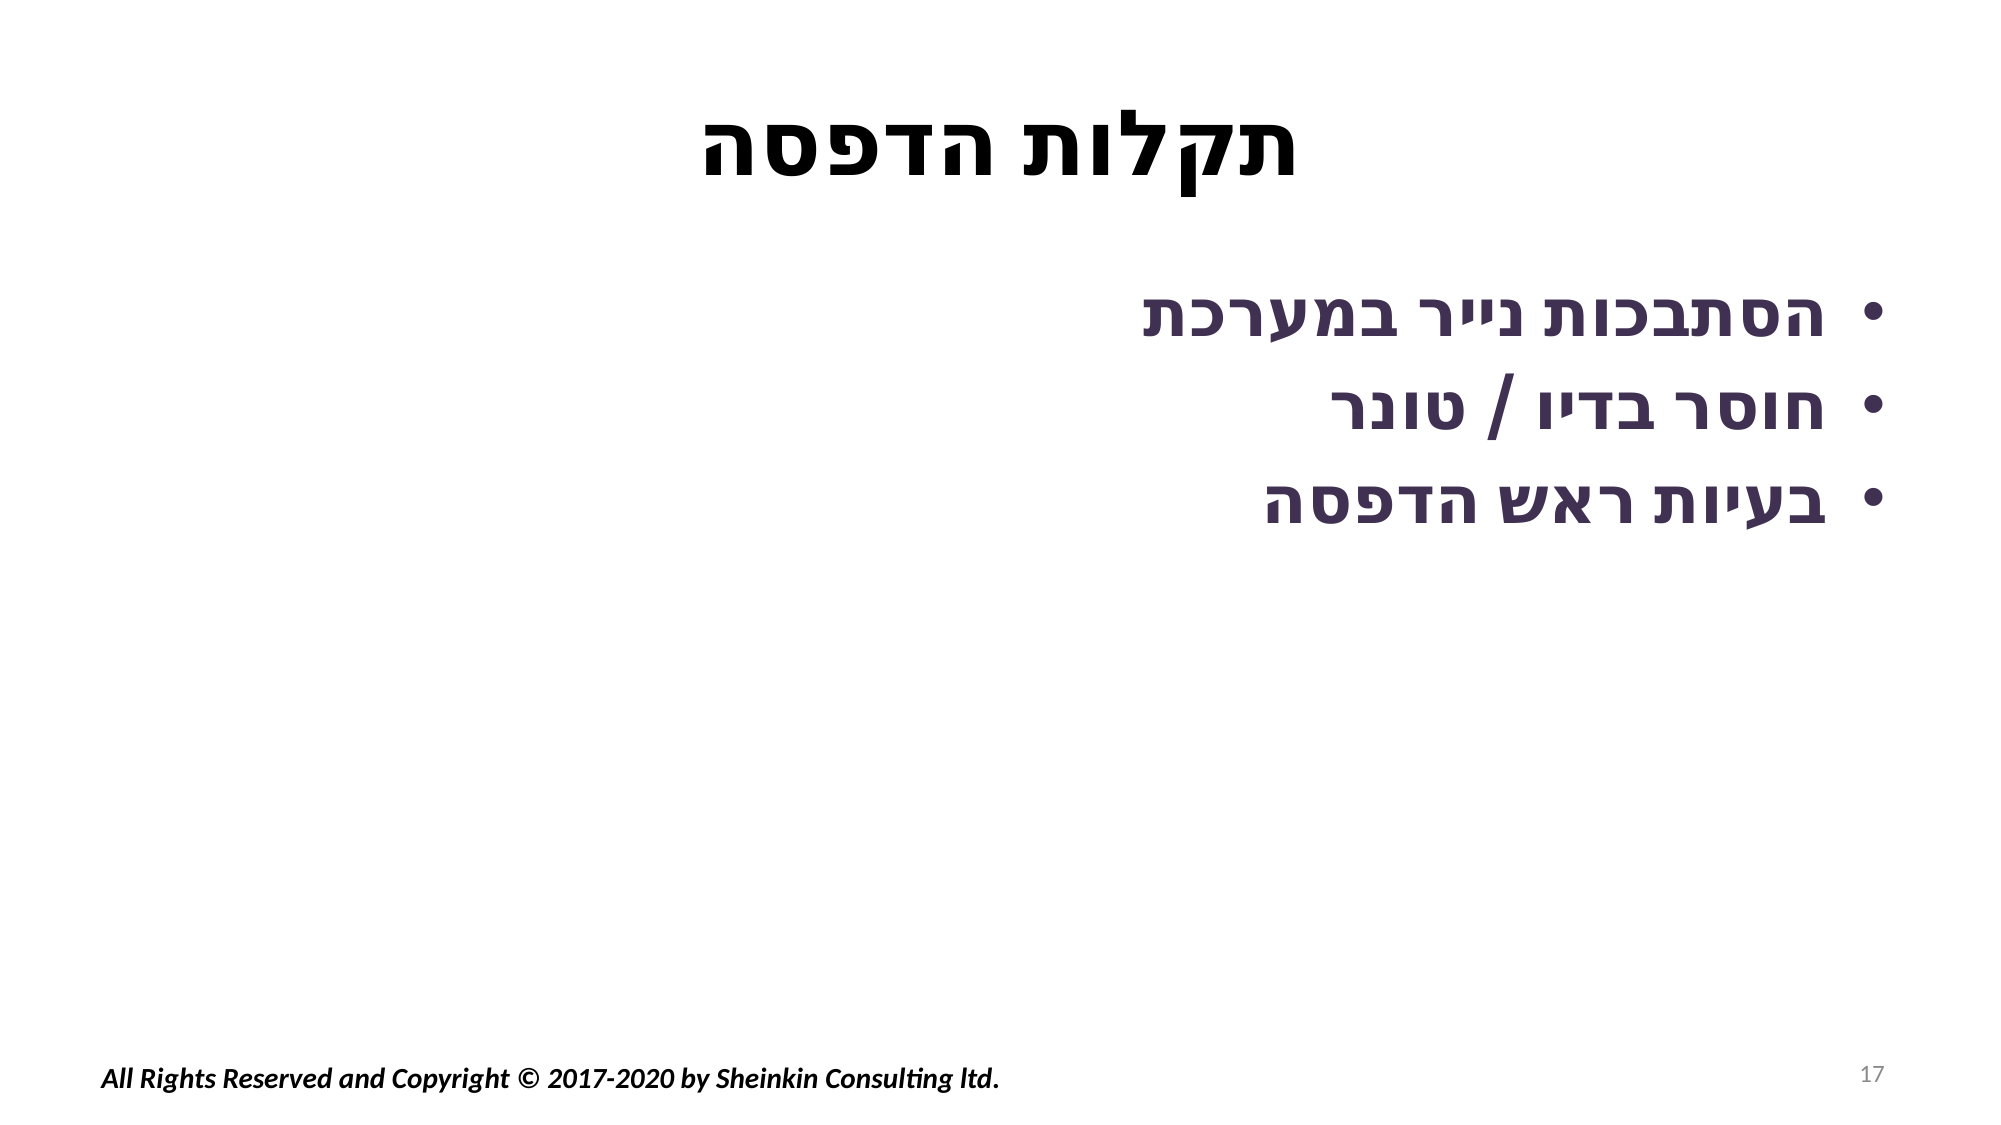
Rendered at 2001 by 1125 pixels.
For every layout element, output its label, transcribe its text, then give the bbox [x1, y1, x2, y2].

title תקלות הדפסה [99, 45, 1900, 233]
list הסתבכות נייר במערכת חוסר בדיו / טונר בעיות ראש הדפסה [99, 262, 1900, 1005]
slide_number 17 [1433, 1042, 1900, 1103]
